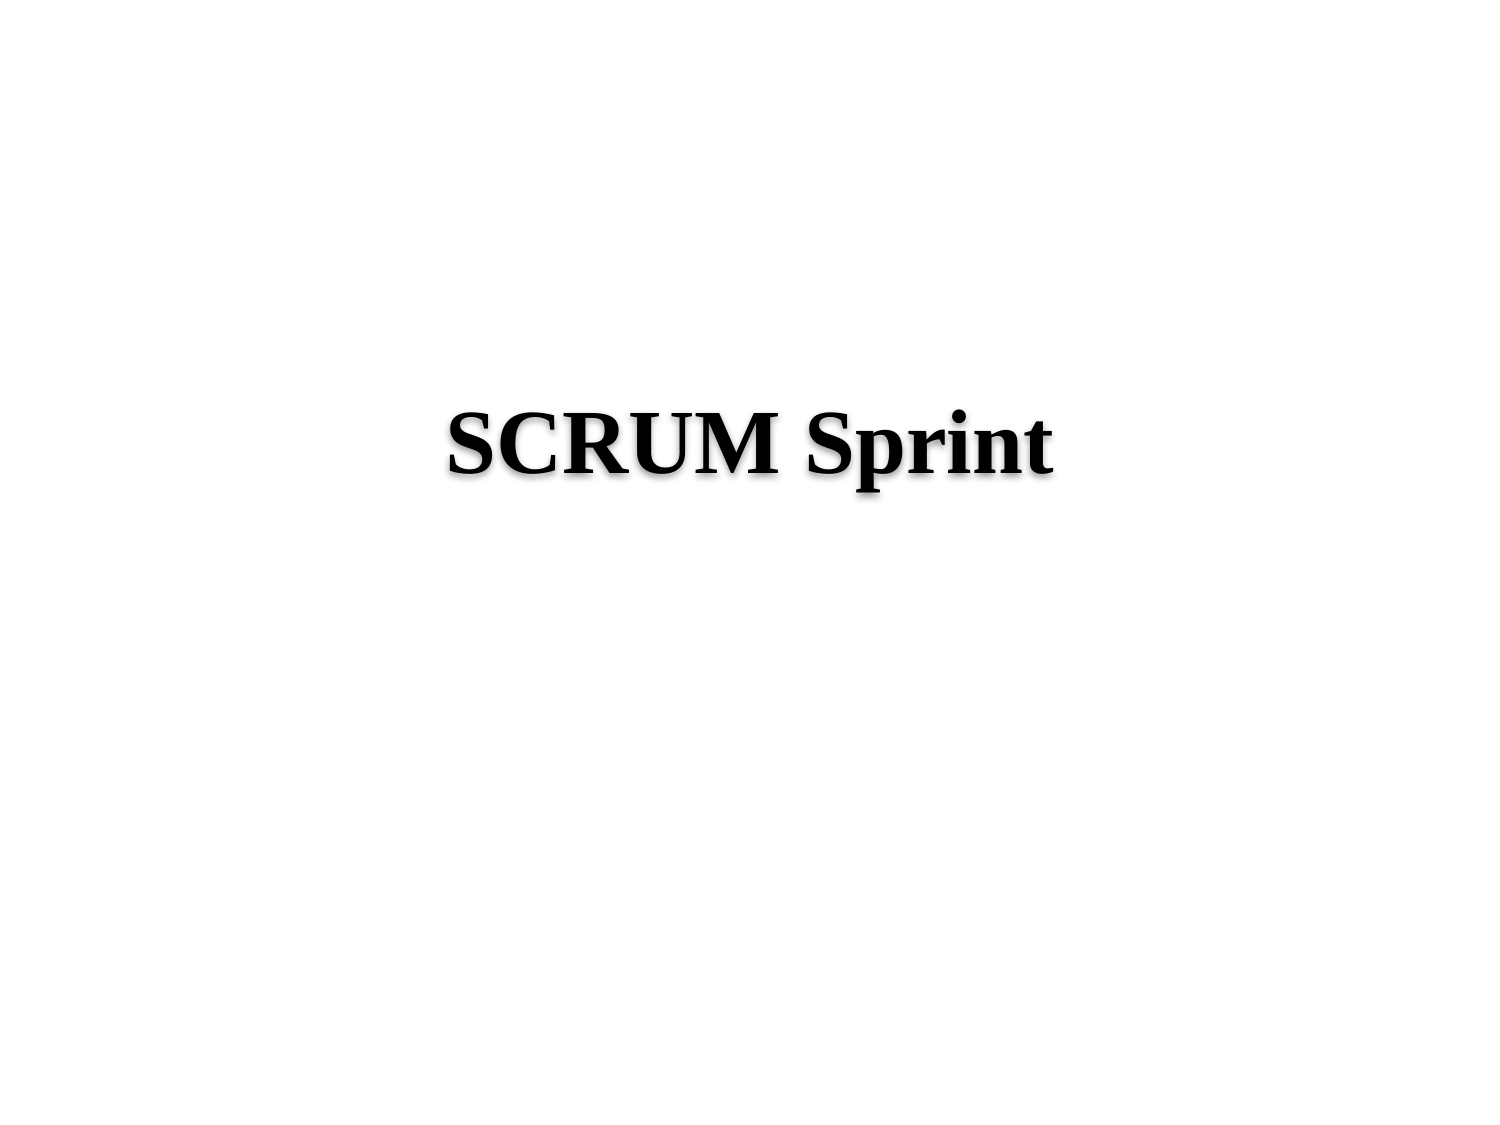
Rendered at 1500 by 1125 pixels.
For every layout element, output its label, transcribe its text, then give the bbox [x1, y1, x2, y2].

text_box SCRUM Sprint [0, 375, 1500, 675]
